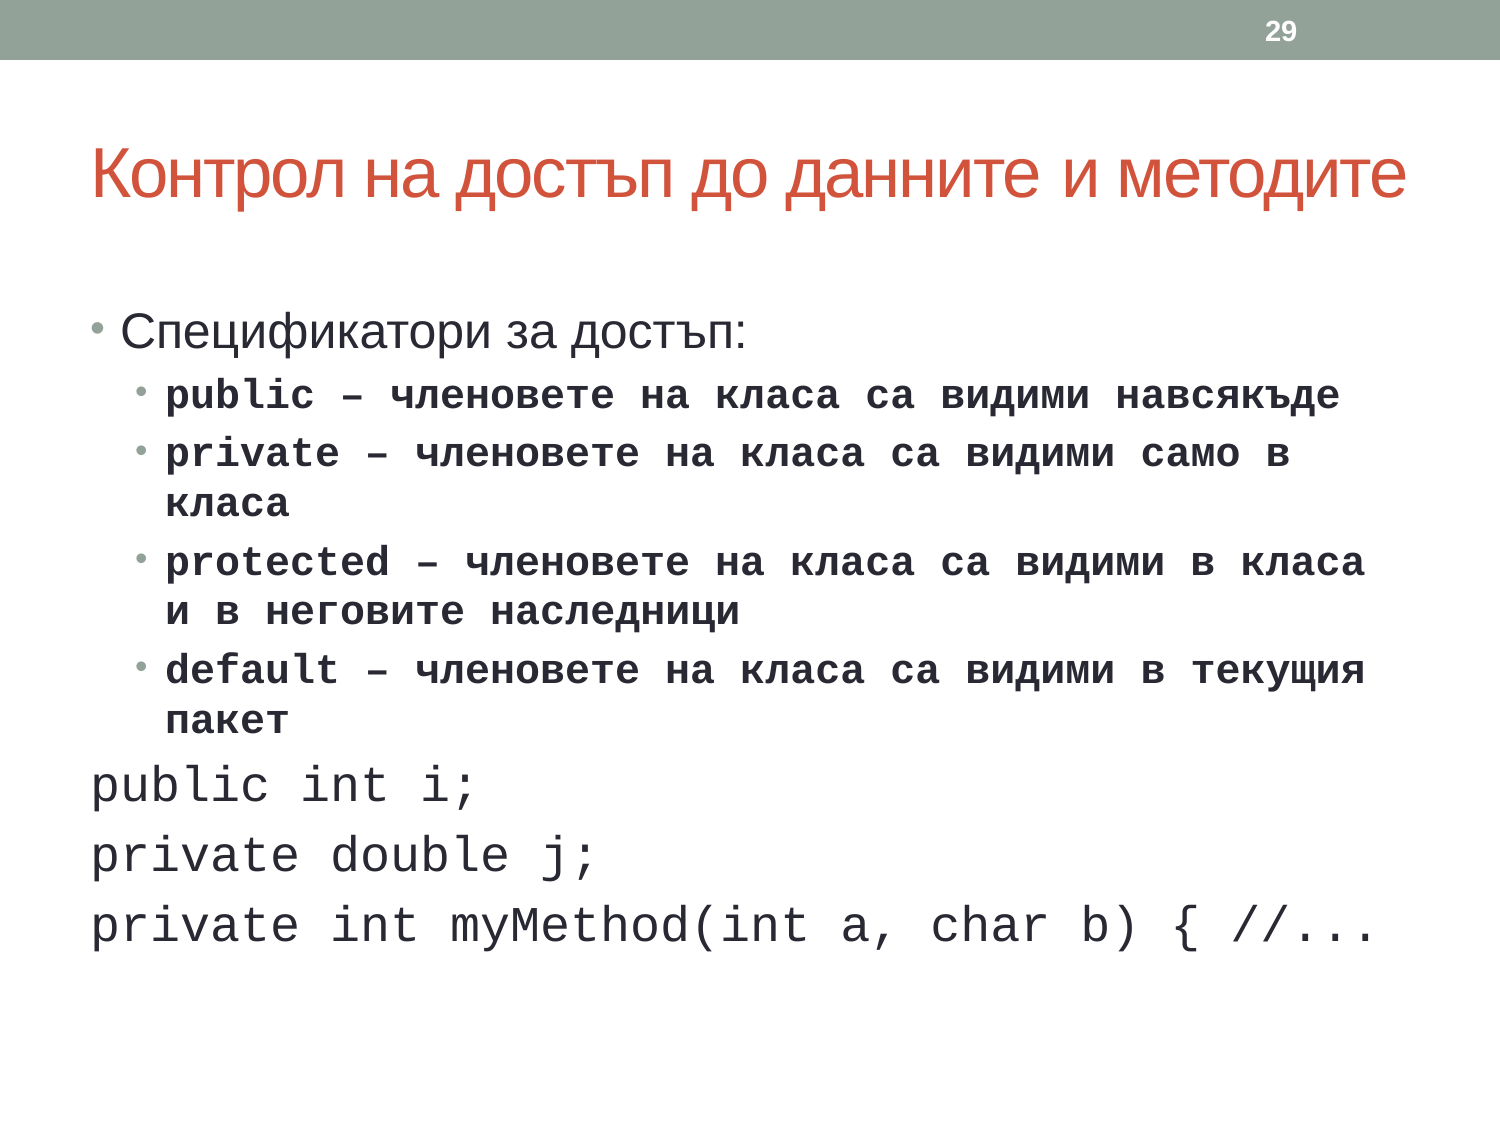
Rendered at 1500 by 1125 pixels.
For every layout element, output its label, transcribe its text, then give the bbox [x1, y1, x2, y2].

slide_number 29 [1250, 3, 1425, 57]
title Контрол на достъп до данните и методите [75, 87, 1500, 250]
list Спецификатори за достъп: public – членовете на класа са видими навсякъде private – членовете на класа са видими само в класа protected – членовете на класа са видими в класа и в неговите наследници default – членовете на класа са видими в текущия пакет public int i; private double j; private int myMethod(int a, char b) { //... [75, 290, 1425, 1063]
